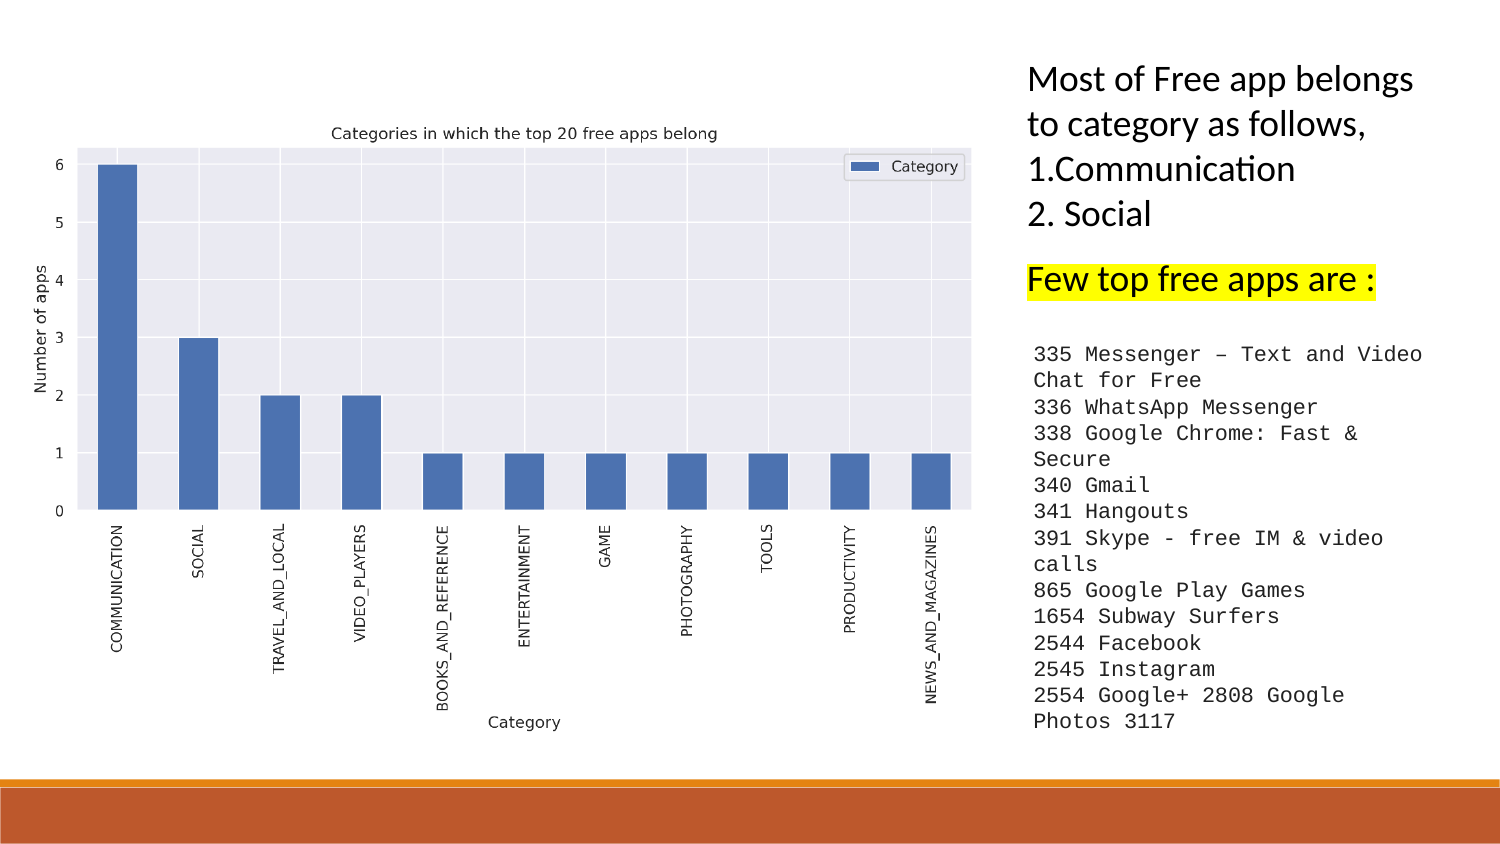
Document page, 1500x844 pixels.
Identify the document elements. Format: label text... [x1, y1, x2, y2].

text_box Few top free apps are : [1012, 246, 1432, 307]
text_box Most of Free app belongs to category as follows, 1.Communication 2. Social [1012, 46, 1450, 242]
picture [24, 117, 982, 740]
text_box 335 Messenger – Text and Video Chat for Free 336 WhatsApp Messenger 338 Google Chrome: Fast & Secure 340 Gmail 341 Hangouts 391 Skype - free IM & video calls 865 Google Play Games 1654 Subway Surfers 2544 Facebook 2545 Instagram 2554 Google+ 2808 Google Photos 3117 [1018, 332, 1444, 741]
